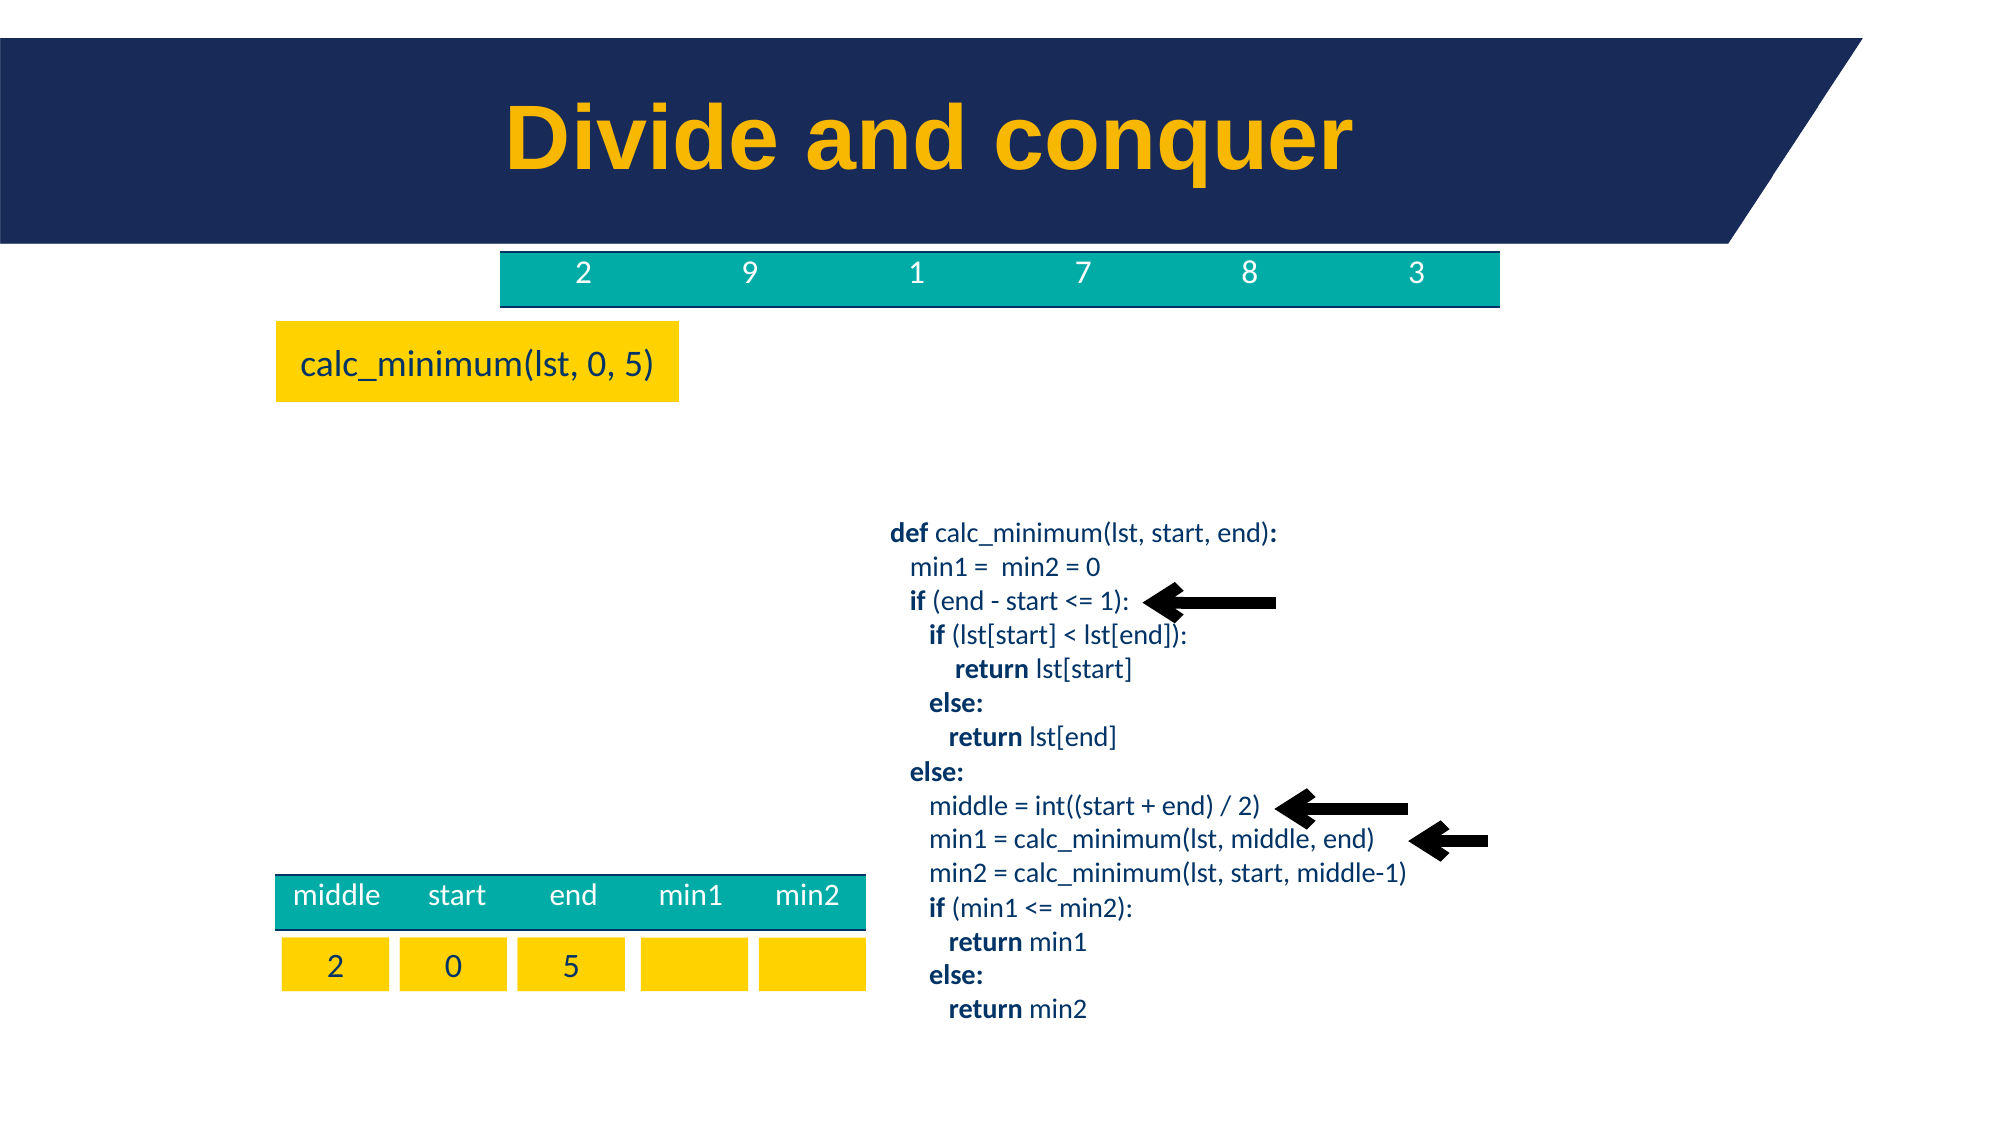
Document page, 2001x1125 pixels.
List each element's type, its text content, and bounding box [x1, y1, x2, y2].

text_box [1274, 801, 1409, 817]
text_box calc_minimum(lst, 0, 5) [276, 321, 679, 402]
table_header 2 [500, 253, 667, 306]
text_box 5 [517, 937, 625, 992]
text_box [758, 937, 866, 992]
title Divide and conquer [137, 59, 1724, 221]
text_box 0 [399, 937, 507, 992]
table_header end [516, 876, 632, 929]
table_header min2 [749, 876, 866, 929]
table_header 3 [1333, 253, 1500, 306]
table_header min1 [632, 876, 749, 929]
table_header 1 [833, 253, 1000, 306]
picture [0, 38, 1863, 244]
text_box [1142, 595, 1277, 610]
table_header 7 [1000, 253, 1167, 306]
table_header 9 [667, 253, 833, 306]
table_header start [399, 876, 516, 929]
table_header middle [275, 876, 399, 929]
text_box 2 [281, 937, 390, 992]
text_box [1408, 833, 1489, 849]
text_box def calc_minimum(lst, start, end): min1 = min2 = 0 if (end - start <= 1): if (lst[start] < lst[end]): return lst[start] else: return lst[end] else: middle = int((start + end) / 2) min1 = calc_minimum(lst, middle, end) min2 = calc_minimum(lst, start, middle-1) if (min1 <= min2): return min1 else: return min2 [876, 507, 1761, 1018]
text_box [640, 937, 749, 992]
table_header 8 [1167, 253, 1333, 306]
